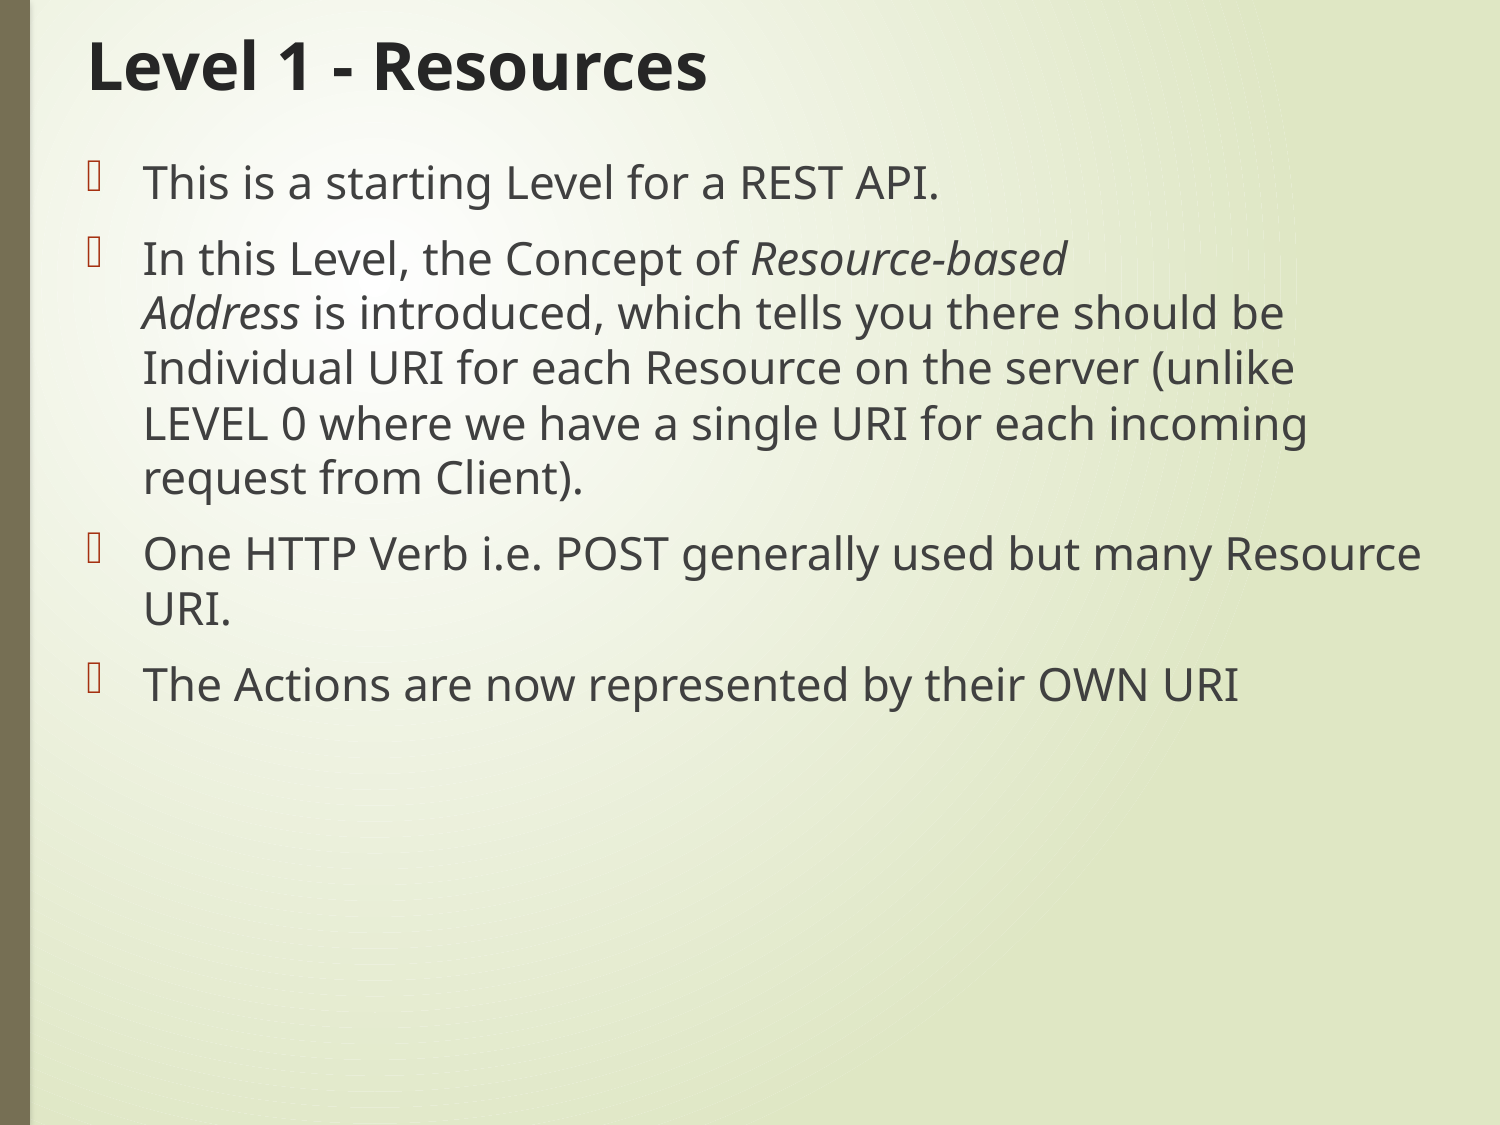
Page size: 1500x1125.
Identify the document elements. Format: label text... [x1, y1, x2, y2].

title Level 1 - Resources [71, 16, 1442, 145]
list This is a starting Level for a REST API. In this Level, the Concept of Resource-based Address is introduced, which tells you there should be Individual URI for each Resource on the server (unlike LEVEL 0 where we have a single URI for each incoming request from Client). One HTTP Verb i.e. POST generally used but many Resource URI. The Actions are now represented by their OWN URI [71, 145, 1442, 1062]
